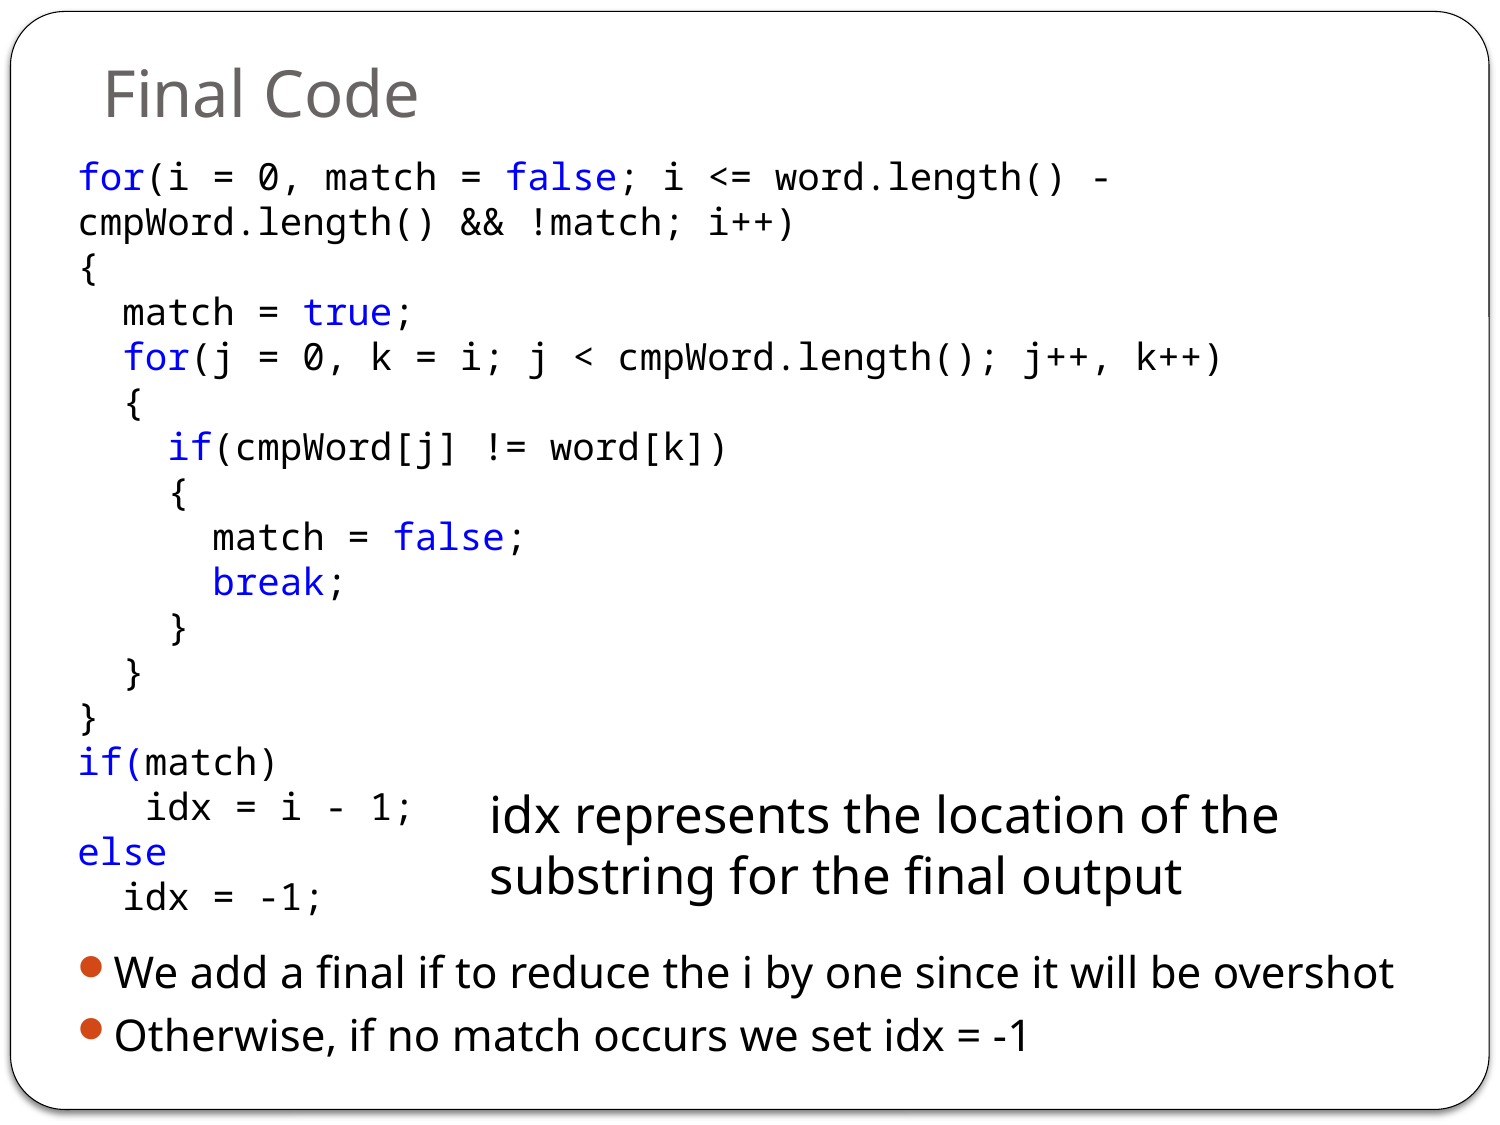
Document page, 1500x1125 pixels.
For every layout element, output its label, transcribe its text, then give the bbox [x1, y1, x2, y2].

text_box for(i = 0, match = false; i <= word.length() - cmpWord.length() && !match; i++) { match = true; for(j = 0, k = i; j < cmpWord.length(); j++, k++) { if(cmpWord[j] != word[k]) { match = false; break; } } } if(match) idx = i - 1; else idx = -1; [62, 145, 1463, 971]
title Final Code [87, 45, 1425, 145]
text_box idx represents the location of the substring for the final output [474, 774, 1413, 913]
list We add a final if to reduce the i by one since it will be overshot Otherwise, if no match occurs we set idx = -1 [62, 971, 1438, 1103]
